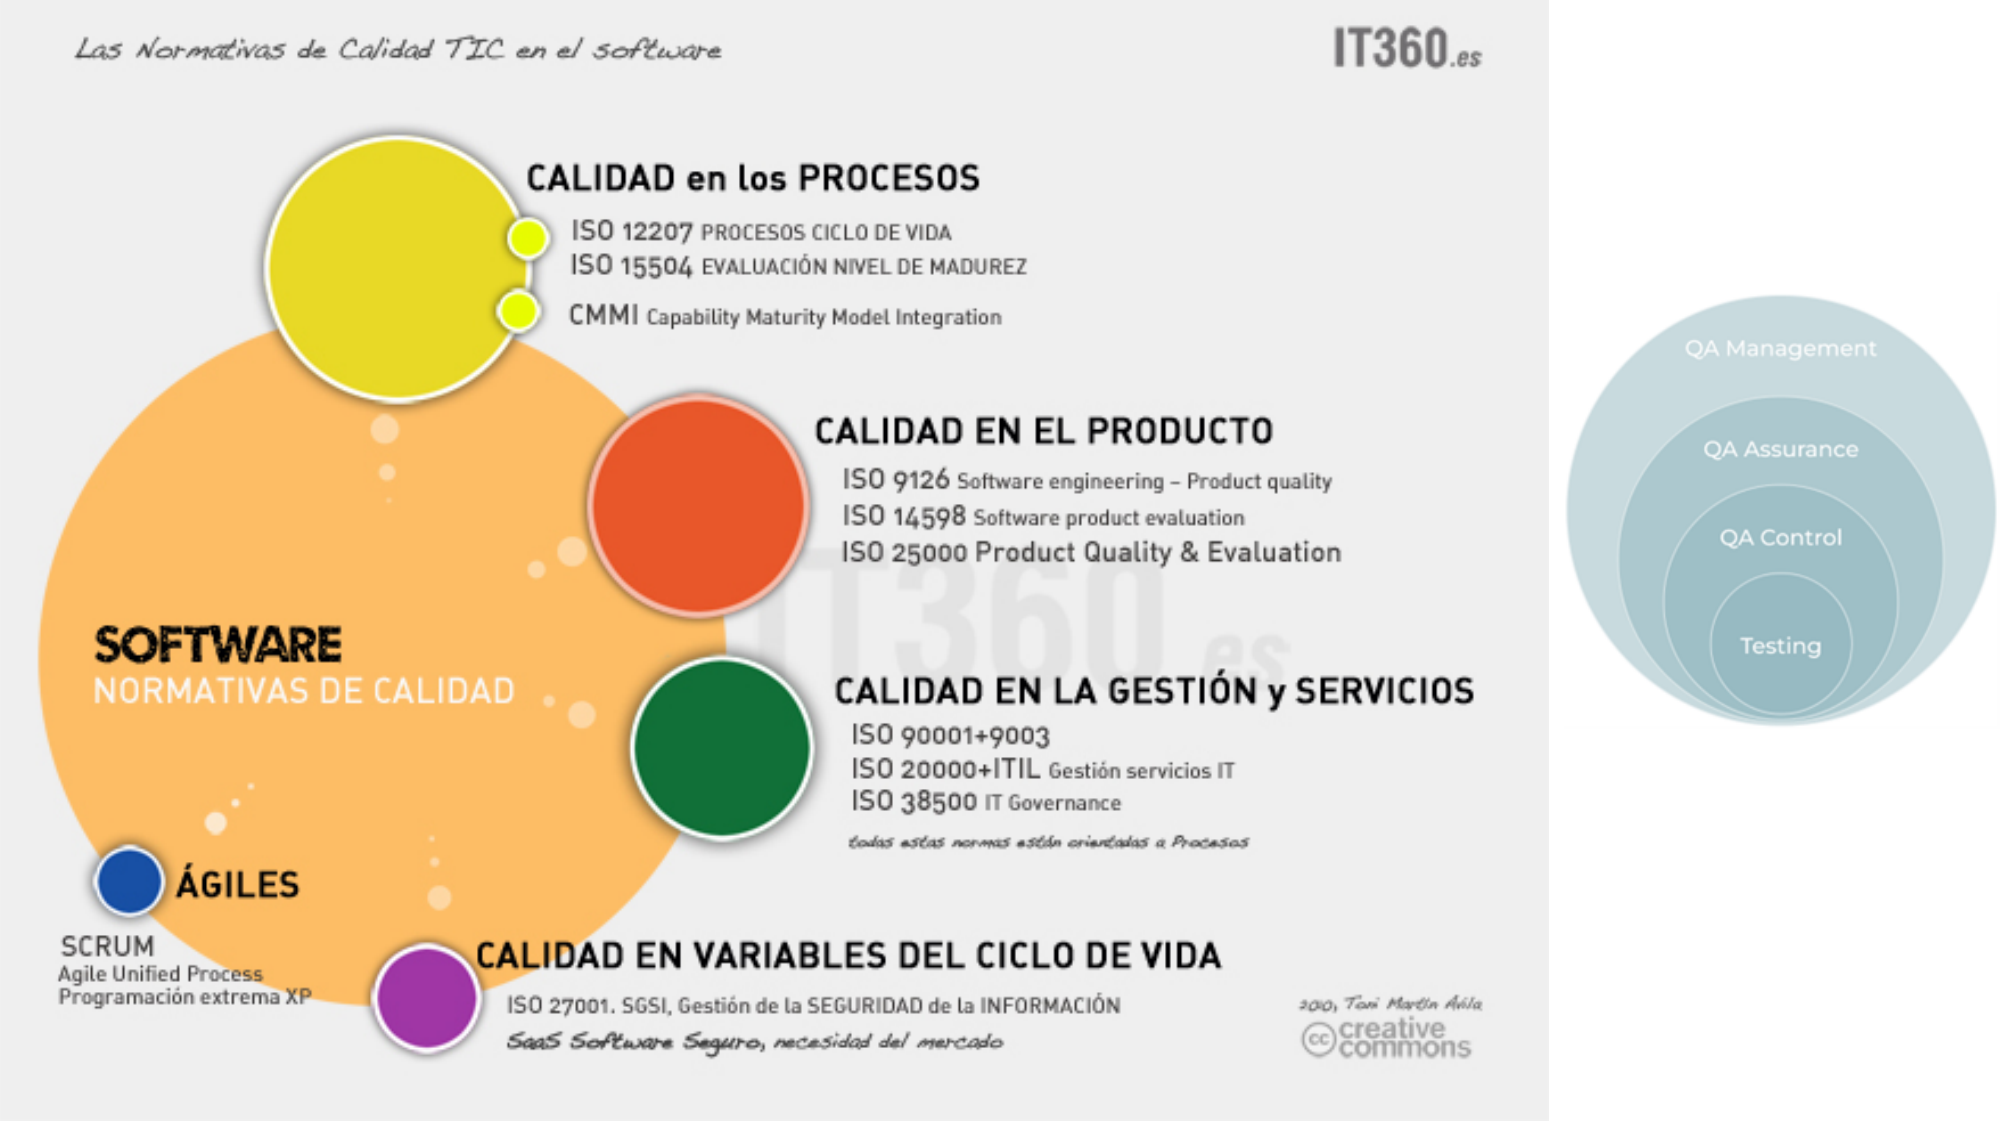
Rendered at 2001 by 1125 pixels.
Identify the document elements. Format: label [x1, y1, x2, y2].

picture [0, 0, 1549, 1121]
picture [1563, 292, 2000, 730]
